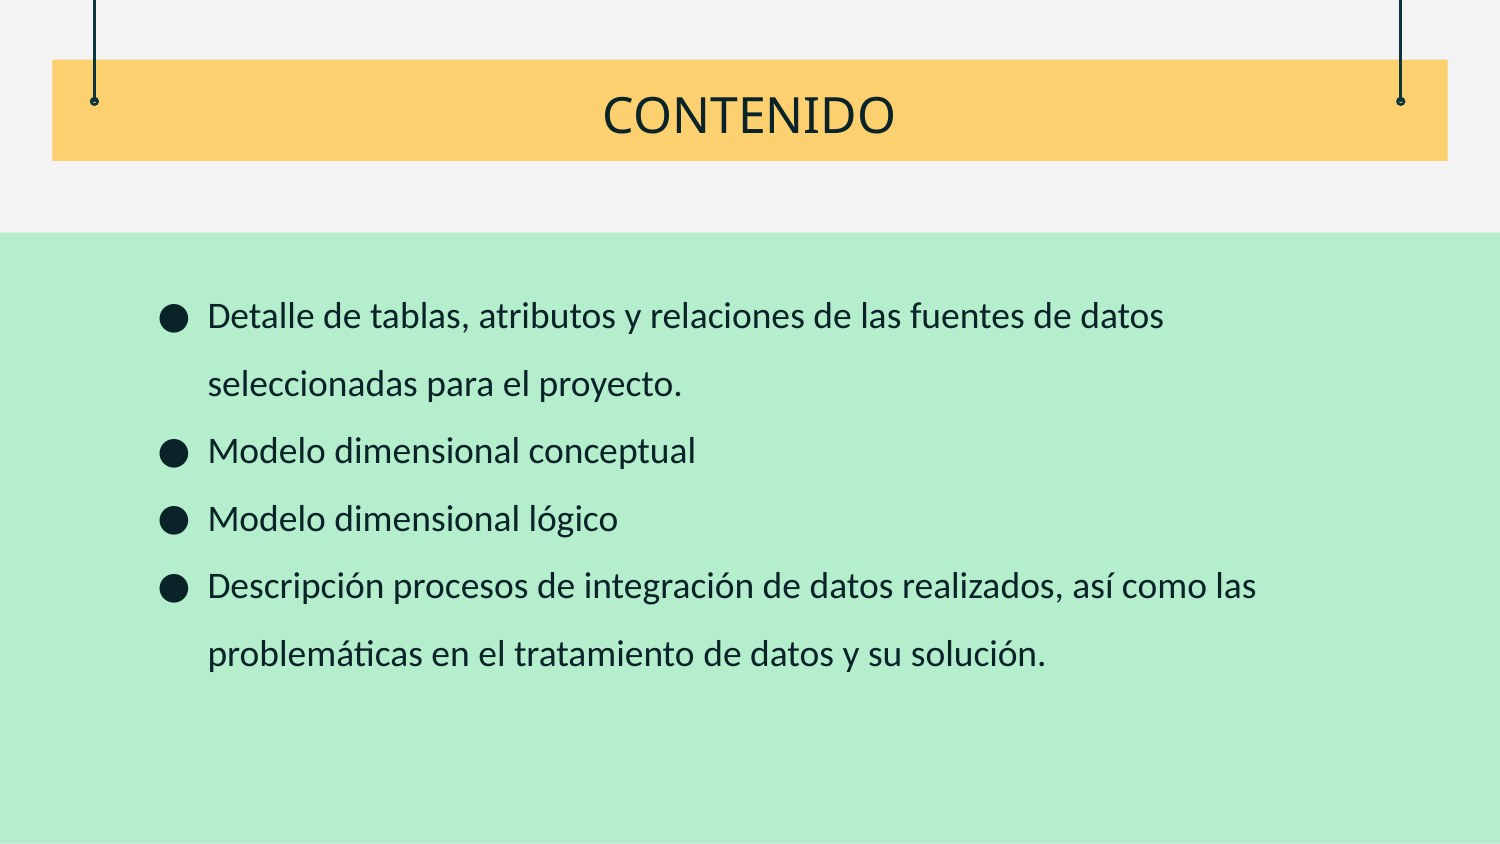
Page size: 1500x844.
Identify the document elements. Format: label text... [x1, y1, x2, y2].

list Detalle de tablas, atributos y relaciones de las fuentes de datos seleccionadas para el proyecto. Modelo dimensional conceptual Modelo dimensional lógico Descripción procesos de integración de datos realizados, así como las problemáticas en el tratamiento de datos y su solución. [117, 253, 1382, 760]
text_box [52, 0, 1448, 162]
